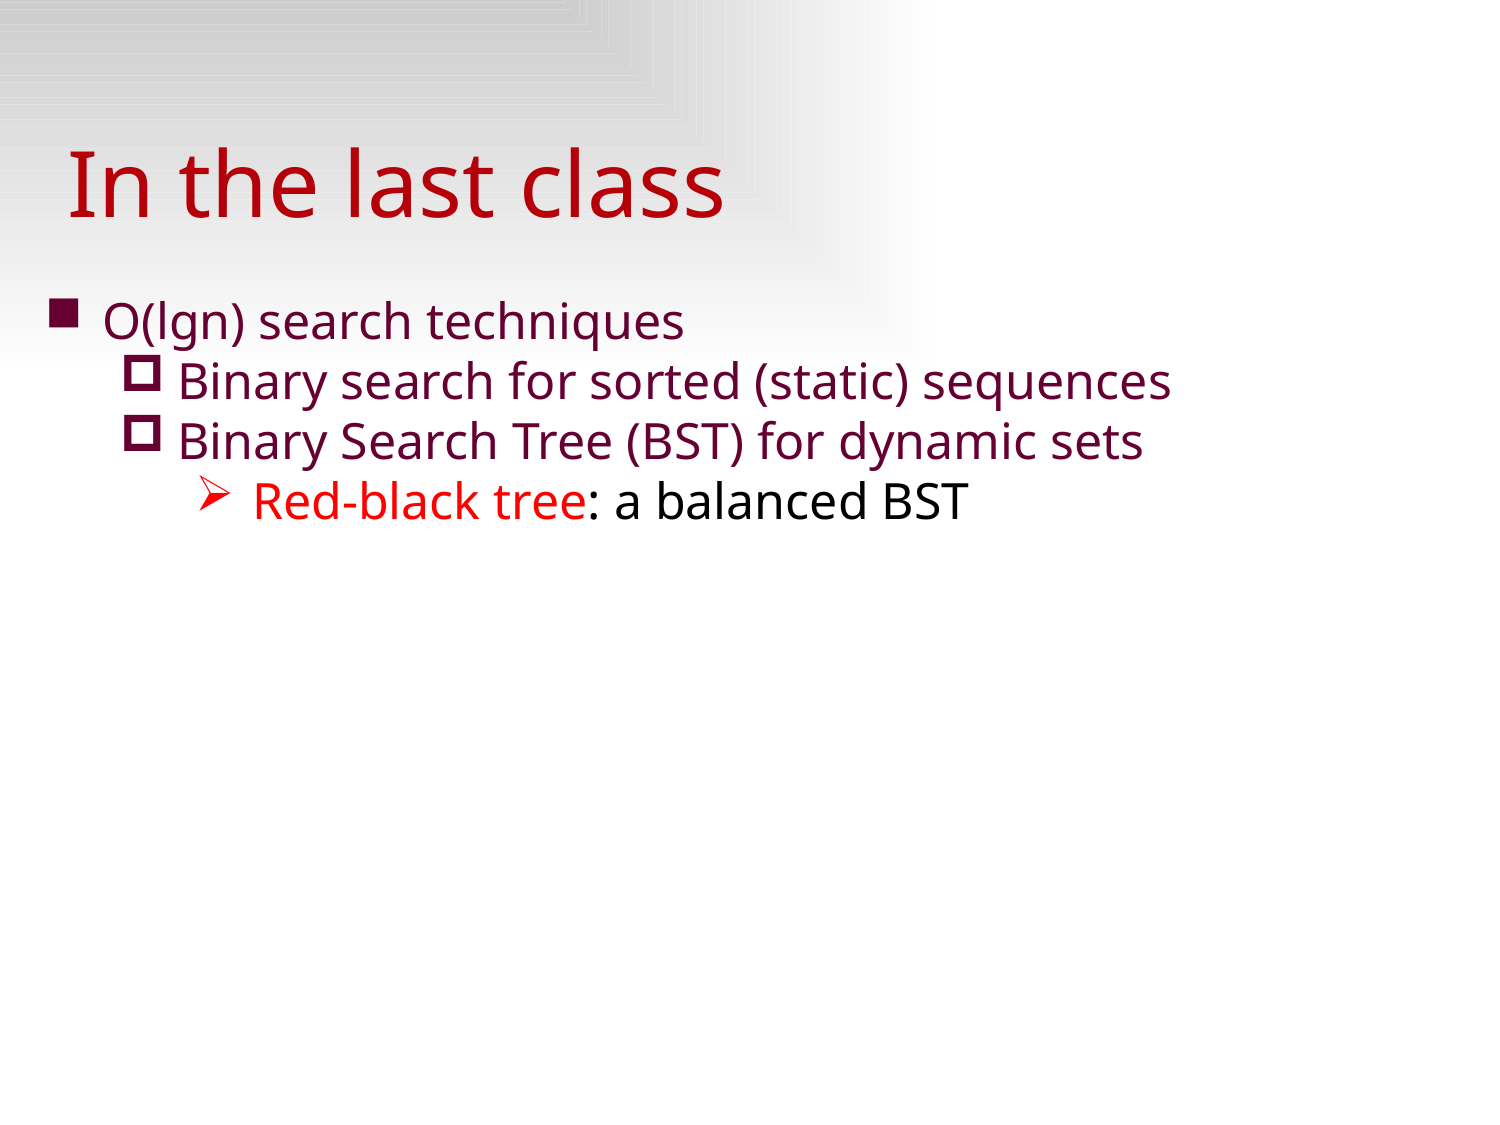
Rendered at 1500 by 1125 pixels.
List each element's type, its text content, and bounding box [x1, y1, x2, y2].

title In the last class [52, 117, 1469, 244]
text_box O(lgn) search techniques Binary search for sorted (static) sequences Binary Search Tree (BST) for dynamic sets Red-black tree: a balanced BST [30, 281, 1474, 537]
